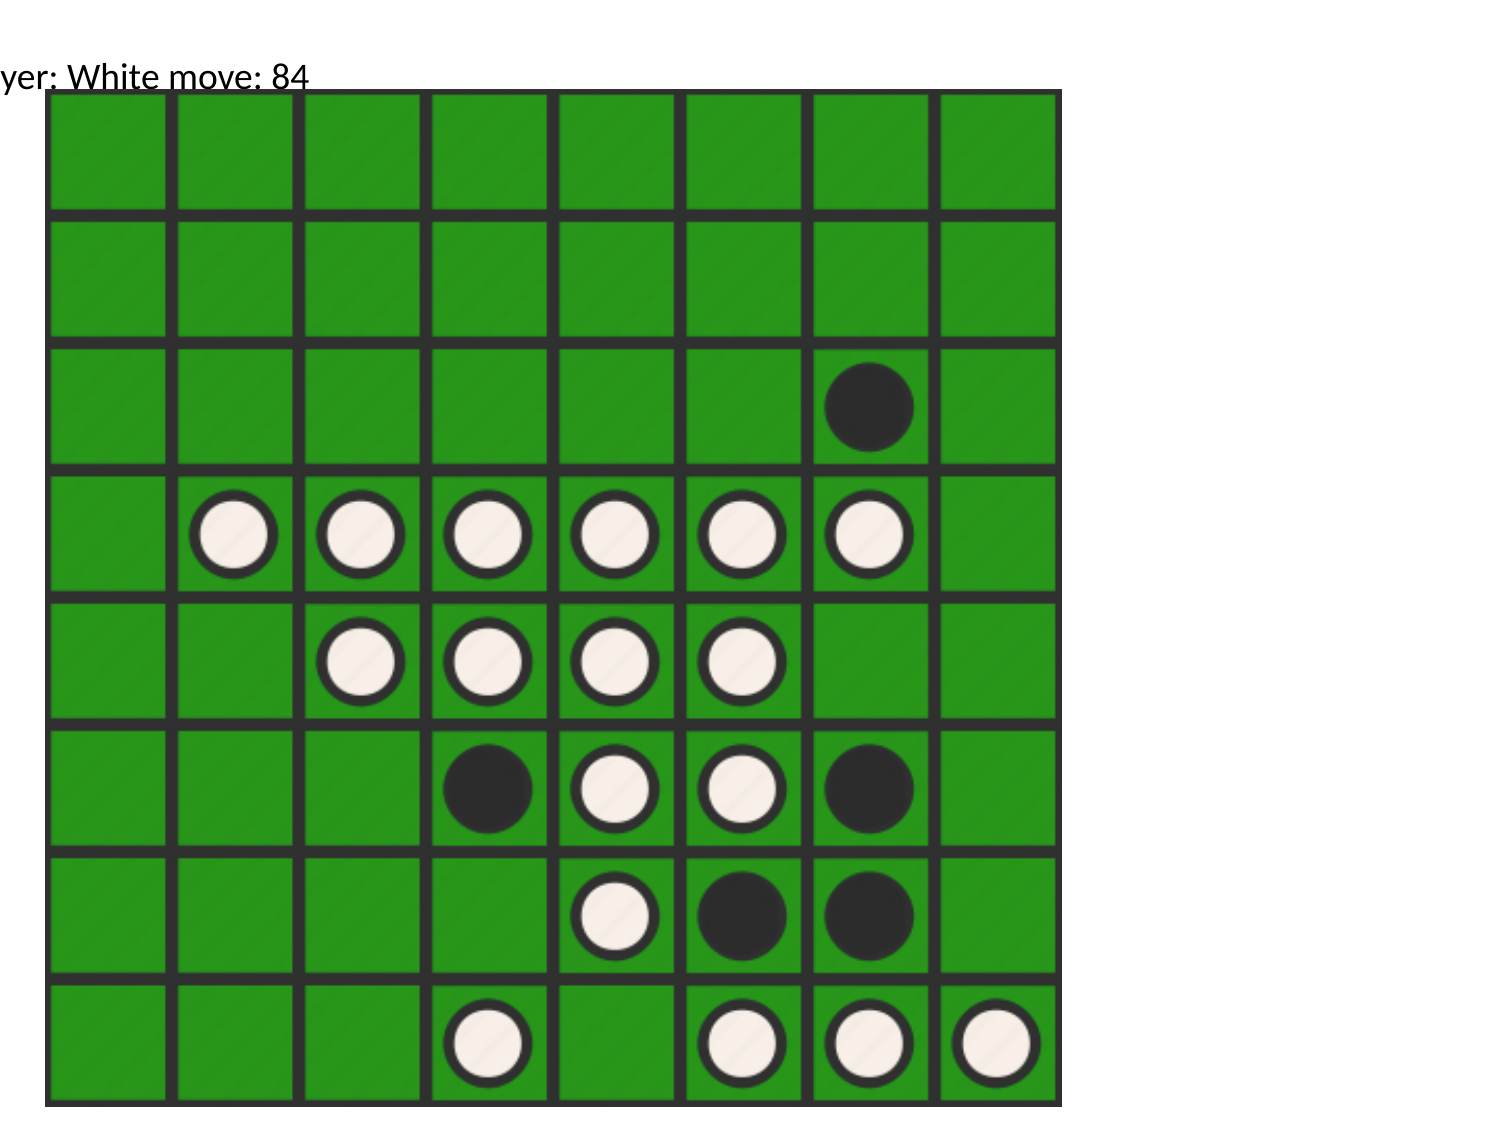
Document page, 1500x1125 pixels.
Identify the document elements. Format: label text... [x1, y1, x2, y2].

text_box turn: 18 player: White move: 84 [0, 44, 325, 105]
picture [44, 89, 1062, 1107]
